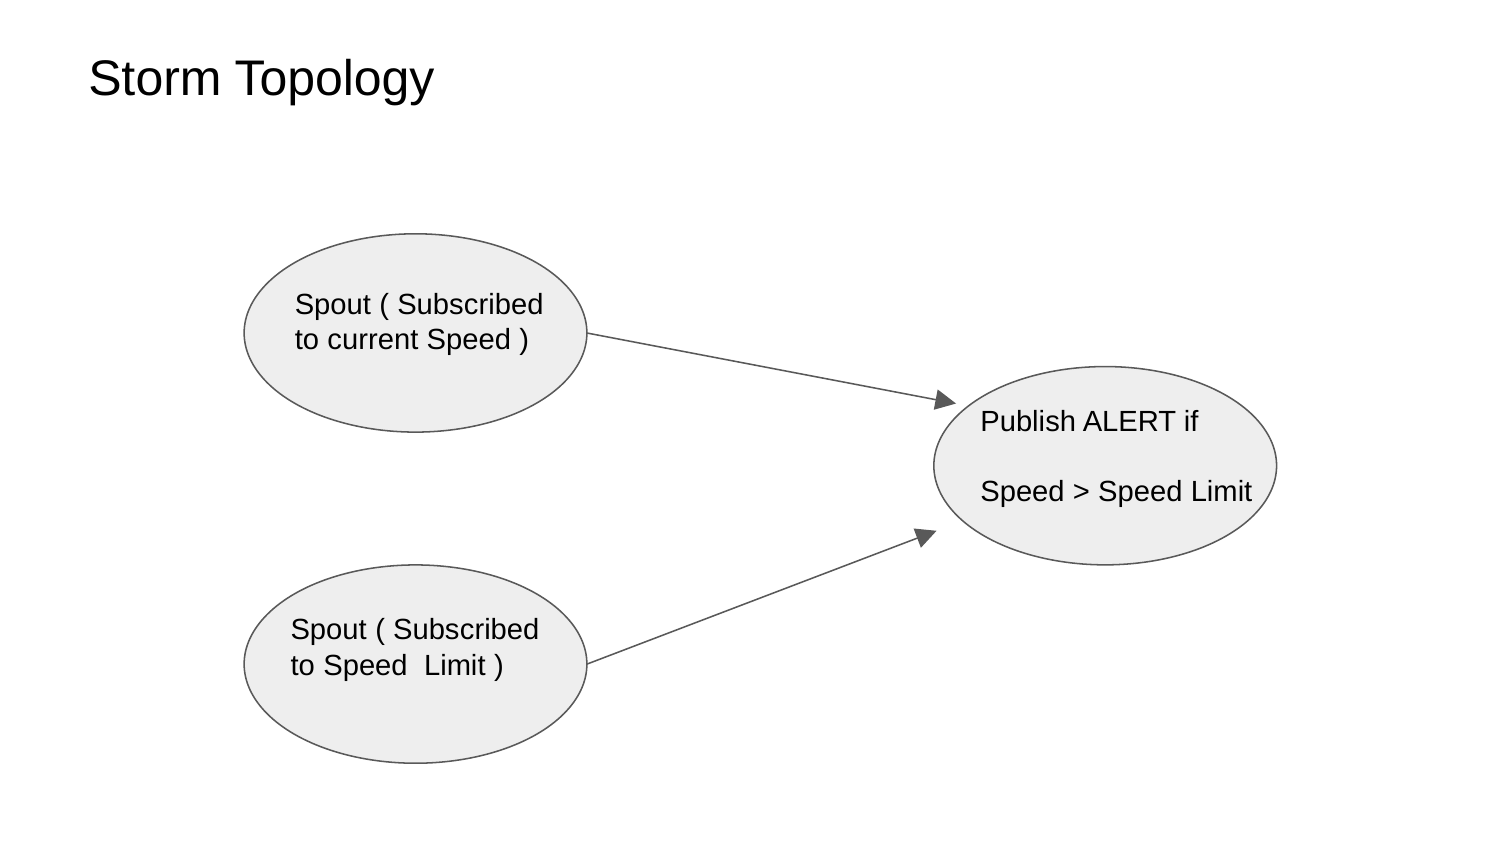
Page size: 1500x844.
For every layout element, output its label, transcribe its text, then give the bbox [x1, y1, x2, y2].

text_box [244, 273, 279, 393]
text_box Publish ALERT if Speed > Speed Limit [965, 387, 1315, 565]
text_box [560, 279, 587, 387]
text_box [292, 564, 539, 595]
text_box [1000, 366, 1210, 387]
text_box [283, 233, 548, 270]
text_box [556, 607, 587, 721]
text_box Spout ( Subscribed to Speed Limit ) [275, 595, 556, 774]
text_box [586, 332, 957, 404]
text_box Spout ( Subscribed to current Speed ) [279, 270, 560, 449]
text_box [933, 408, 965, 523]
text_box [586, 530, 937, 665]
text_box [244, 607, 275, 721]
text_box Storm Topology [73, 30, 1123, 135]
